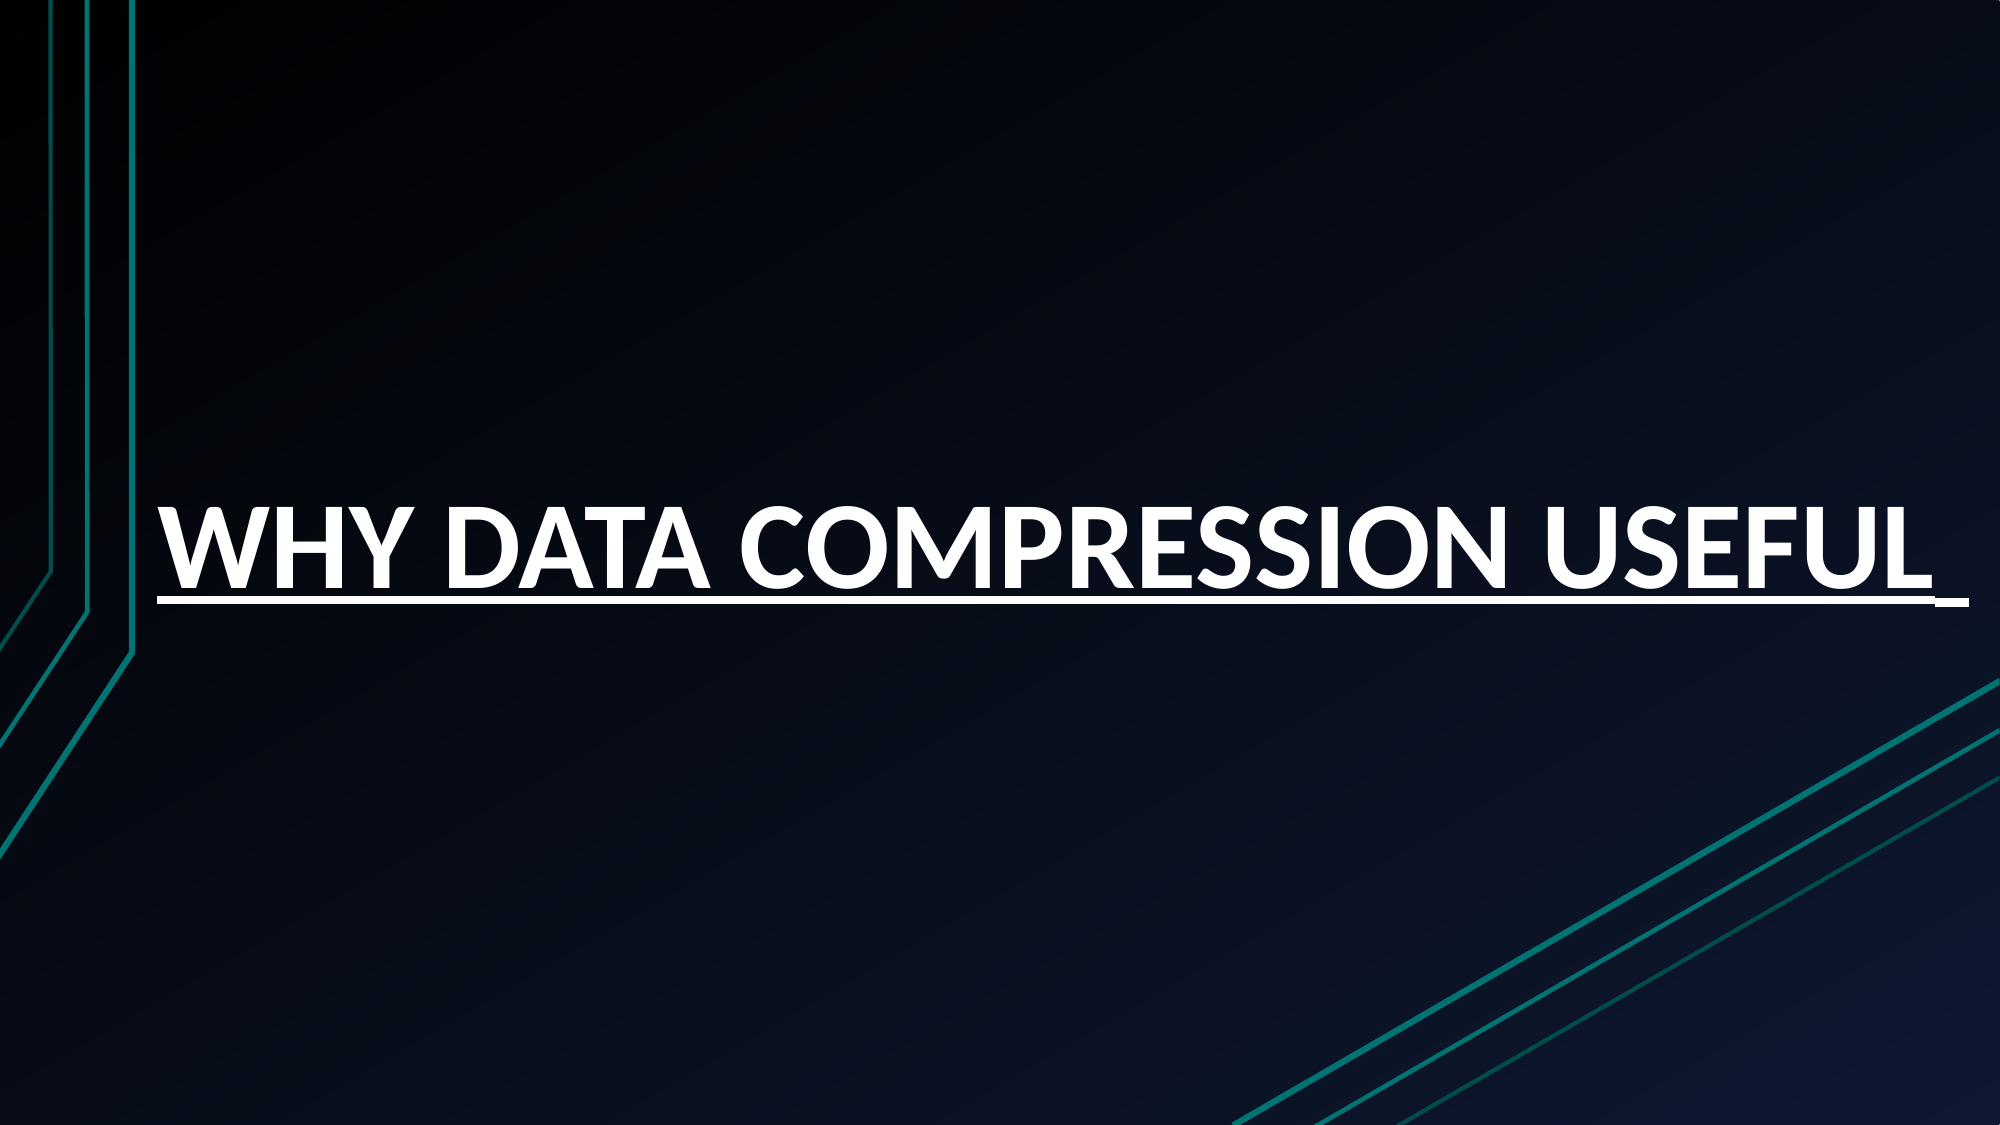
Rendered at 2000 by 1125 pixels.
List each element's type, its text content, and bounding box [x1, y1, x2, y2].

title WHY DATA COMPRESSION USEFUL [137, 375, 1995, 631]
